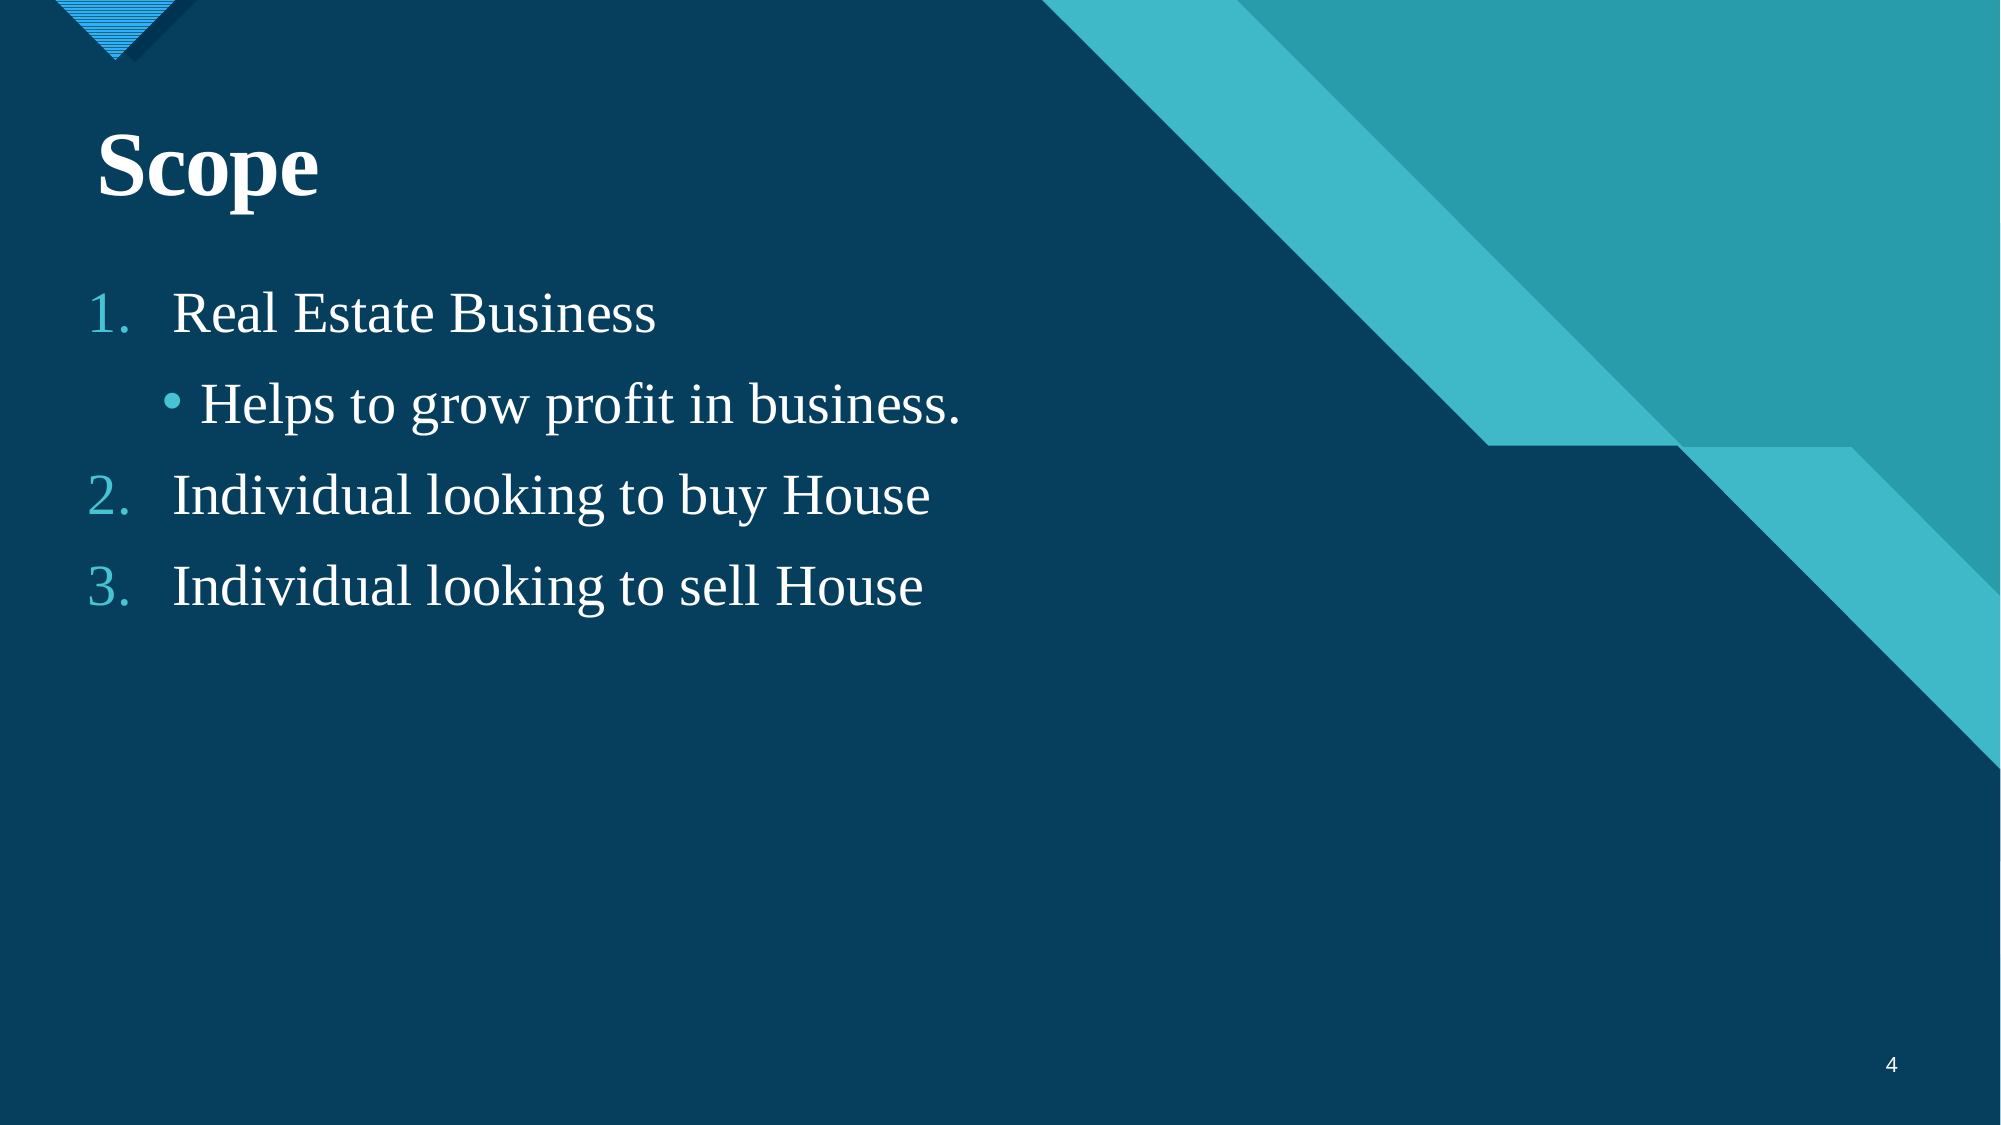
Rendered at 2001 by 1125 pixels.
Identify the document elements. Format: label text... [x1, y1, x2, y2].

slide_number 4 [1845, 1035, 1913, 1096]
title Scope [81, 109, 1922, 225]
list Real Estate Business Helps to grow profit in business. Individual looking to buy House Individual looking to sell House [72, 266, 1175, 939]
